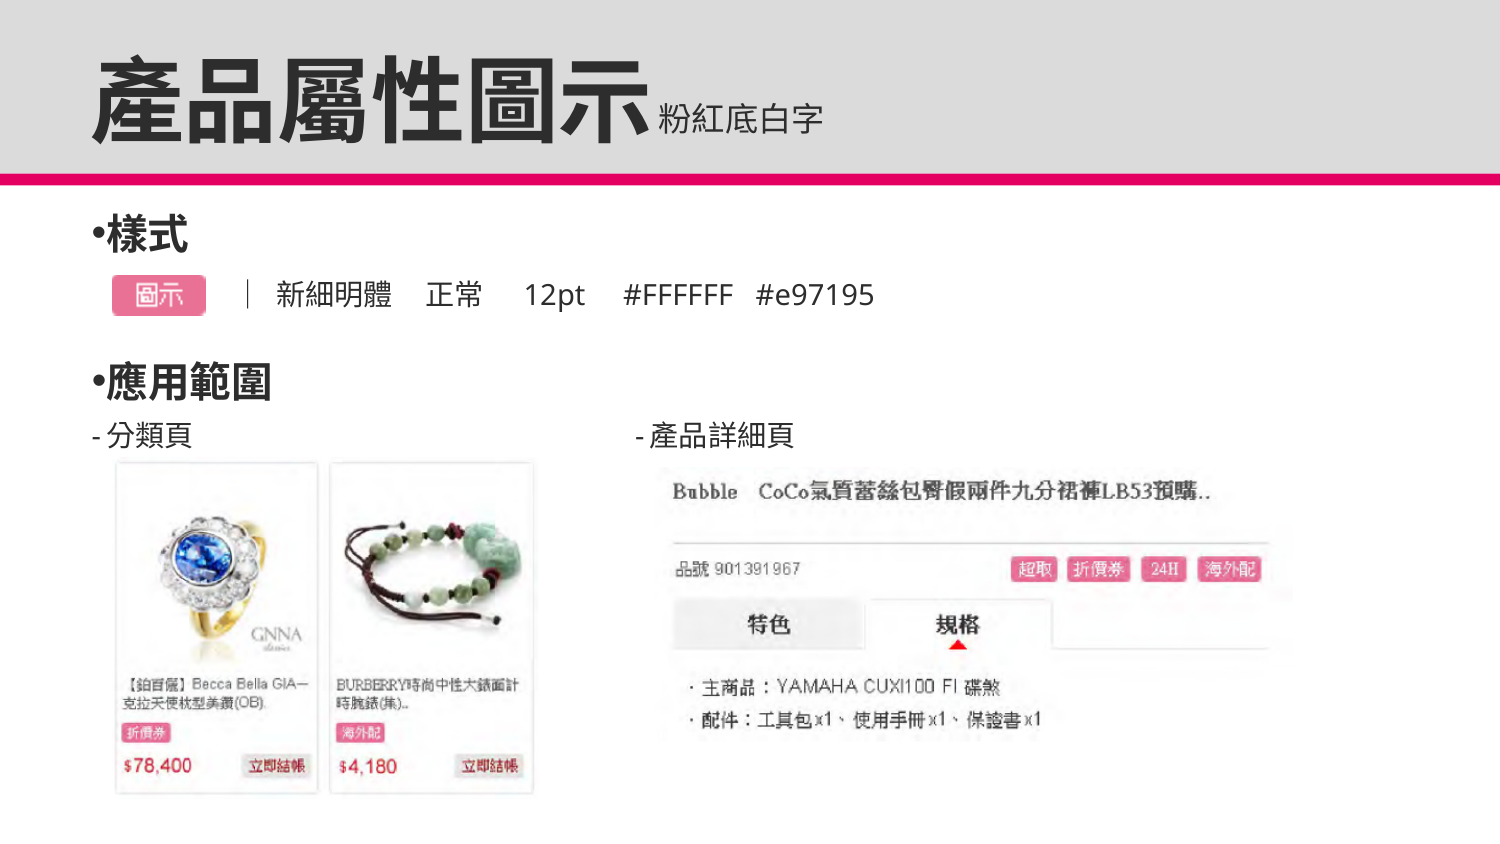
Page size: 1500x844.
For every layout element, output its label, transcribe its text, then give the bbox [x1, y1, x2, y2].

picture [111, 457, 539, 800]
list 應用範圍 [76, 351, 1424, 411]
picture [111, 275, 207, 316]
picture [655, 467, 1322, 789]
list 分類頁 [76, 410, 432, 458]
list 樣式 [76, 196, 1424, 269]
title 產品屬性圖示 [75, 33, 750, 162]
text_box 產品詳細頁 [620, 410, 975, 458]
list │ 新細明體 正常 12pt #FFFFFF #e97195 [218, 268, 1223, 328]
list 粉紅底白字 [643, 91, 1117, 151]
